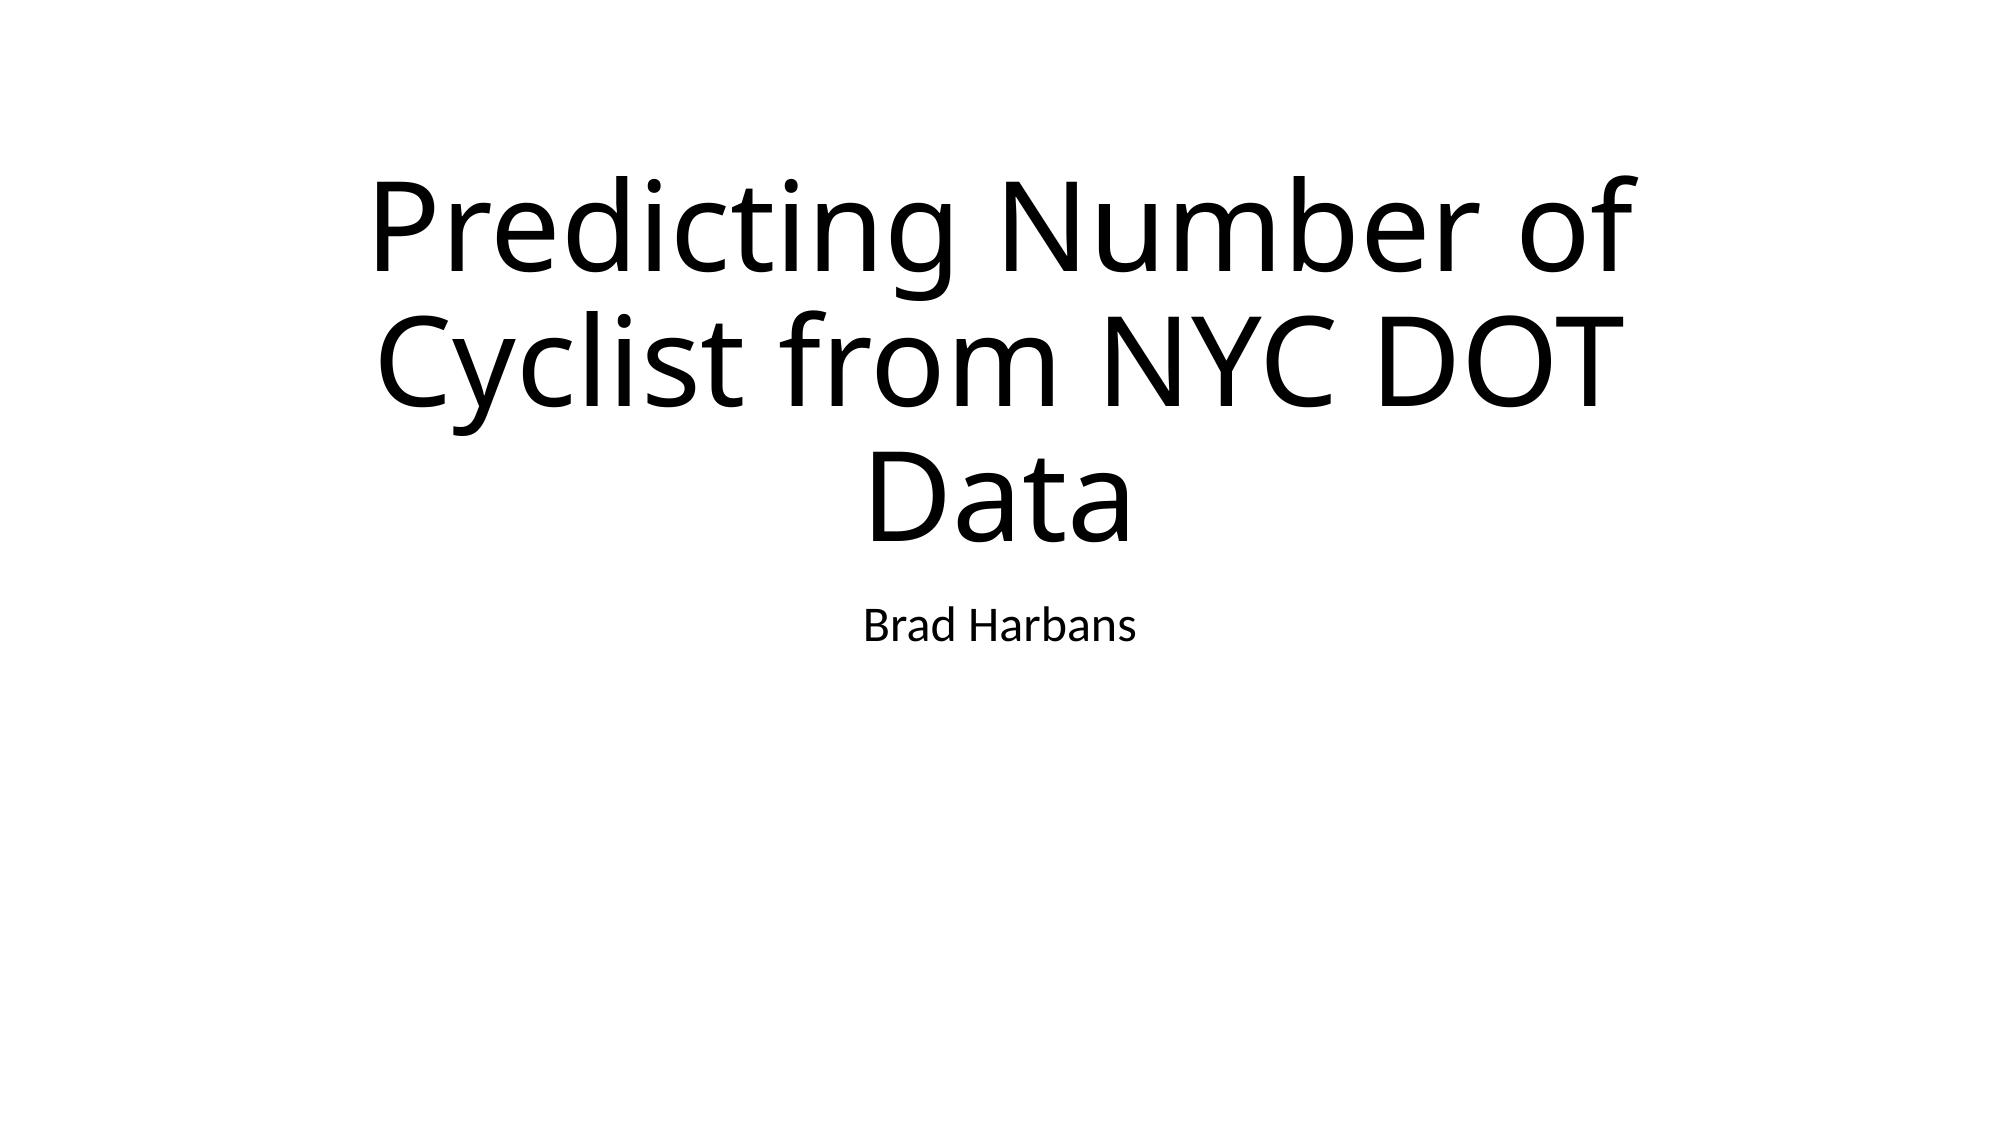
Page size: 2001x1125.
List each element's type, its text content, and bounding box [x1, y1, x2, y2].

title Predicting Number of Cyclist from NYC DOT Data [249, 184, 1750, 576]
subtitle Brad Harbans [249, 590, 1750, 863]
